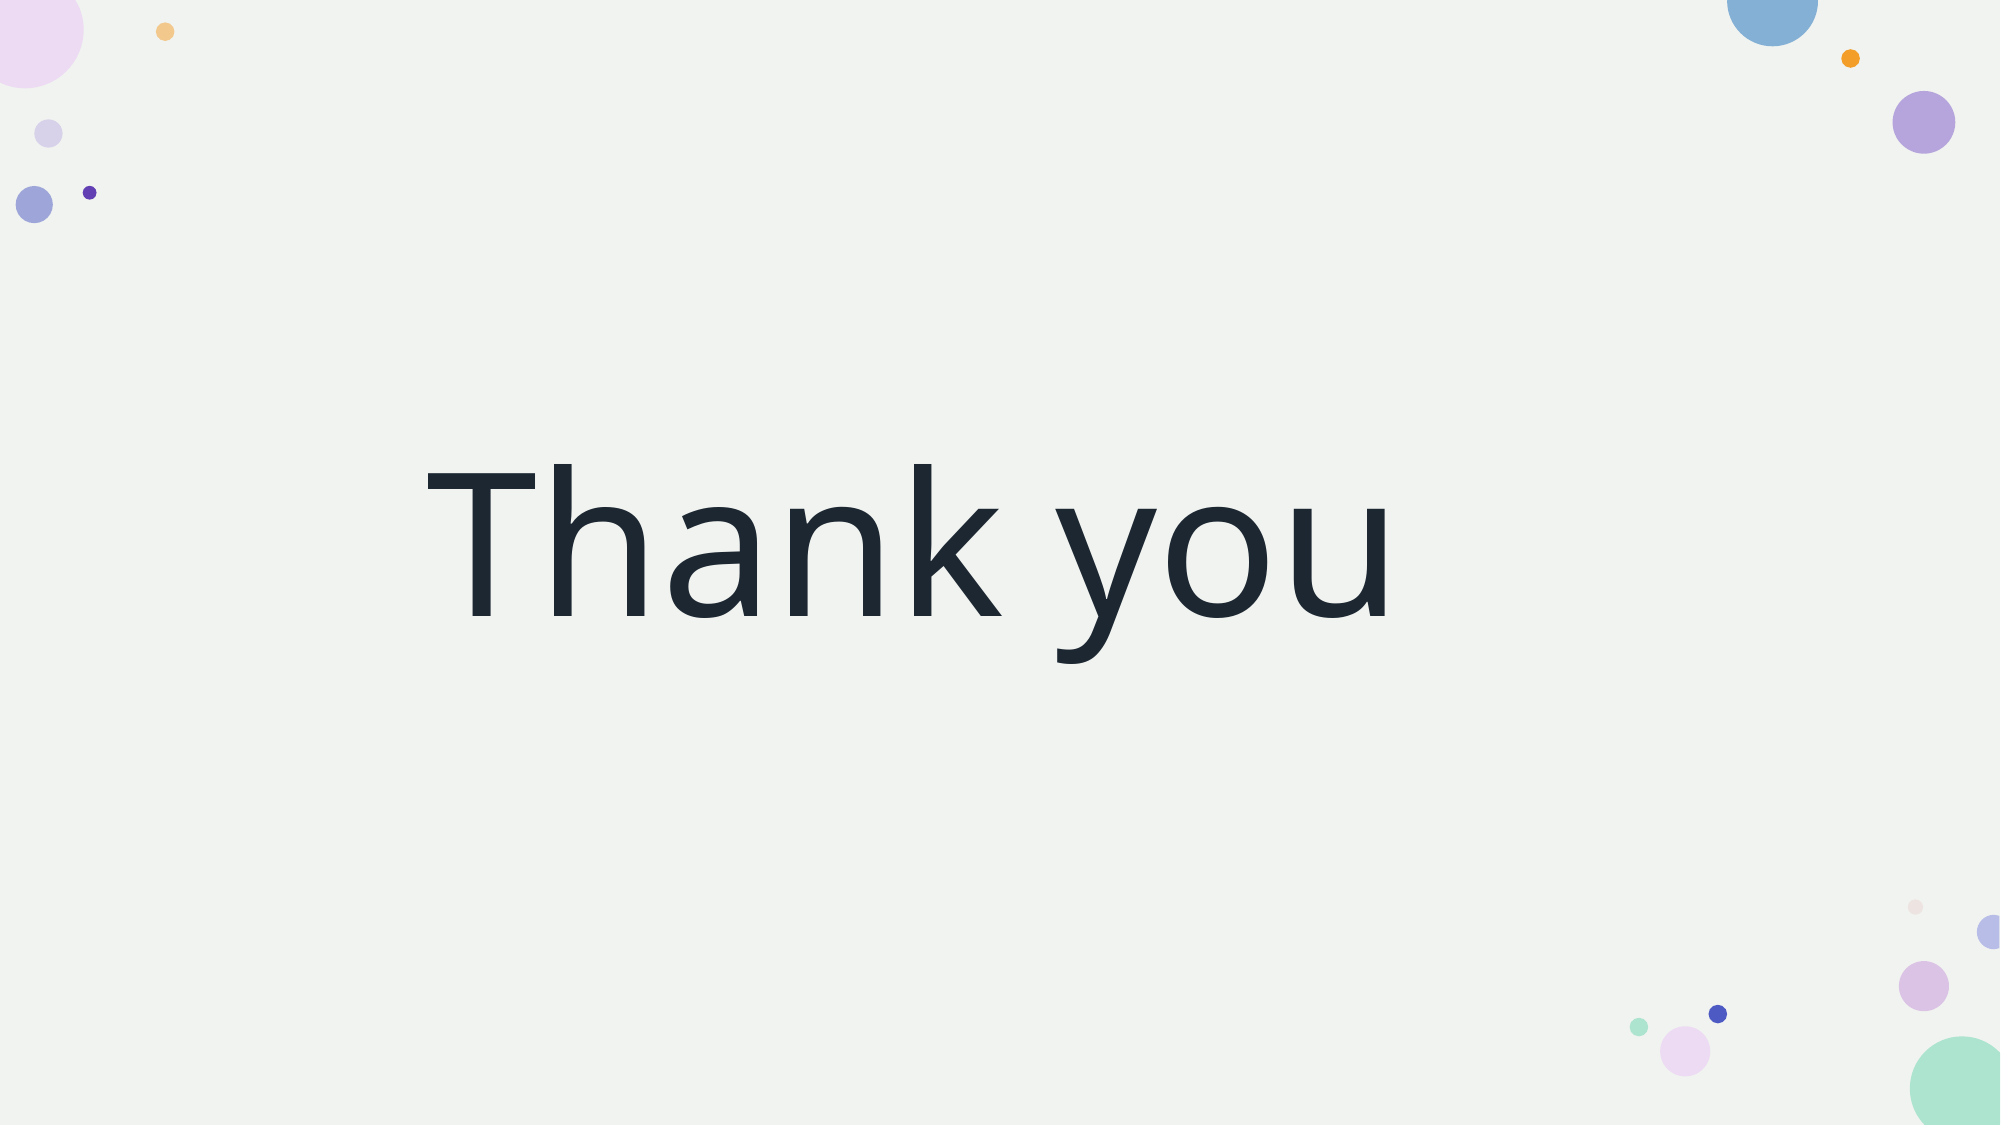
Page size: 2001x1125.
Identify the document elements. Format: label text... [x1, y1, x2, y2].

title Thank you [125, 310, 1875, 792]
